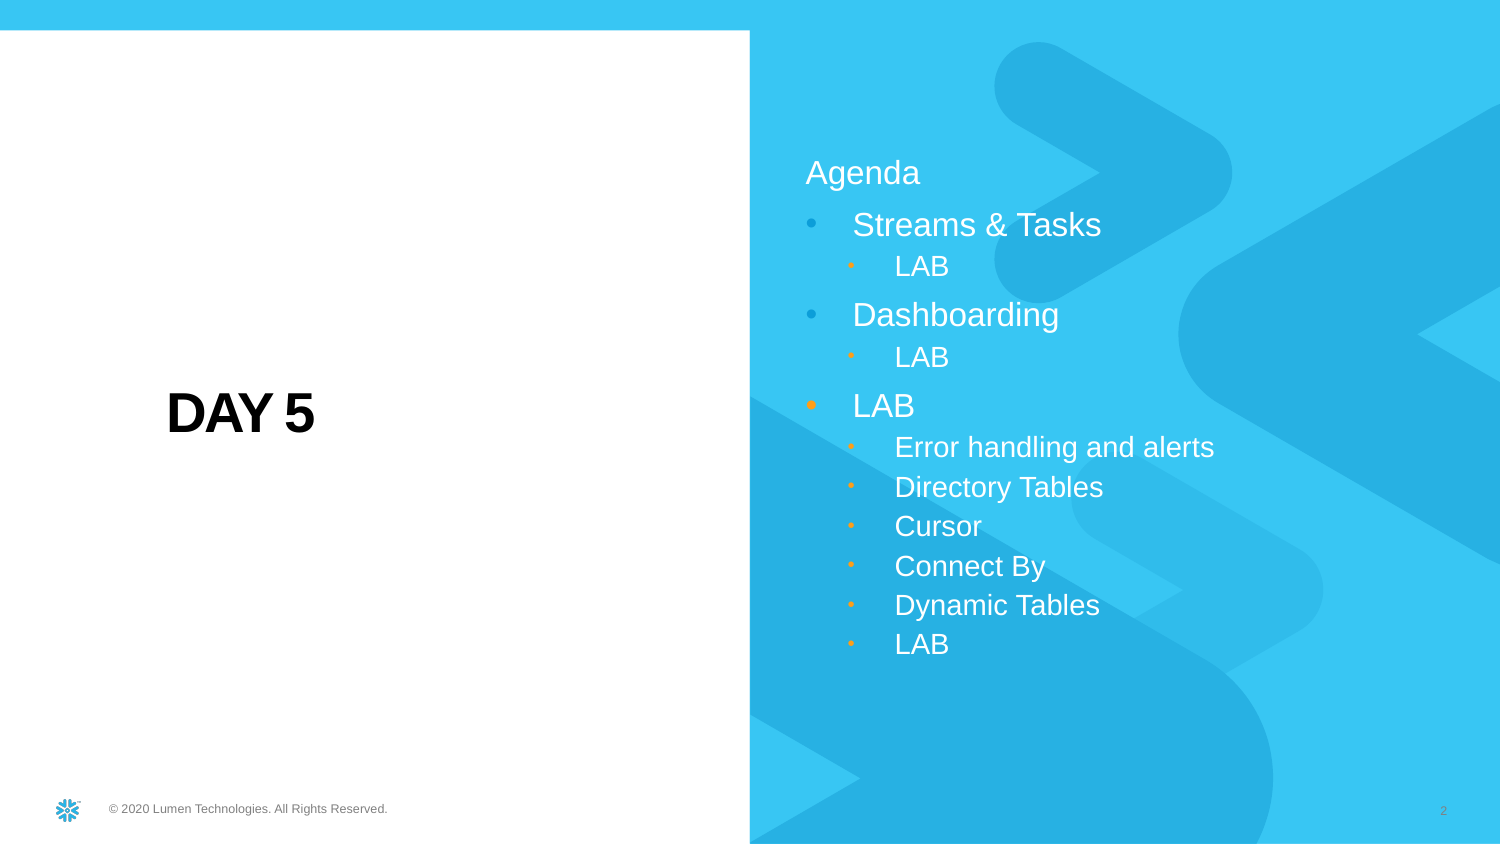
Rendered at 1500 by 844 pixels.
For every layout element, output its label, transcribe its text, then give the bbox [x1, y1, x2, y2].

picture [55, 798, 82, 823]
slide_number 2 [1420, 780, 1463, 826]
list Day 5 [150, 339, 804, 453]
list Agenda Streams & Tasks LAB Dashboarding LAB LAB Error handling and alerts Directory Tables Cursor Connect By Dynamic Tables LAB [790, 148, 1455, 791]
